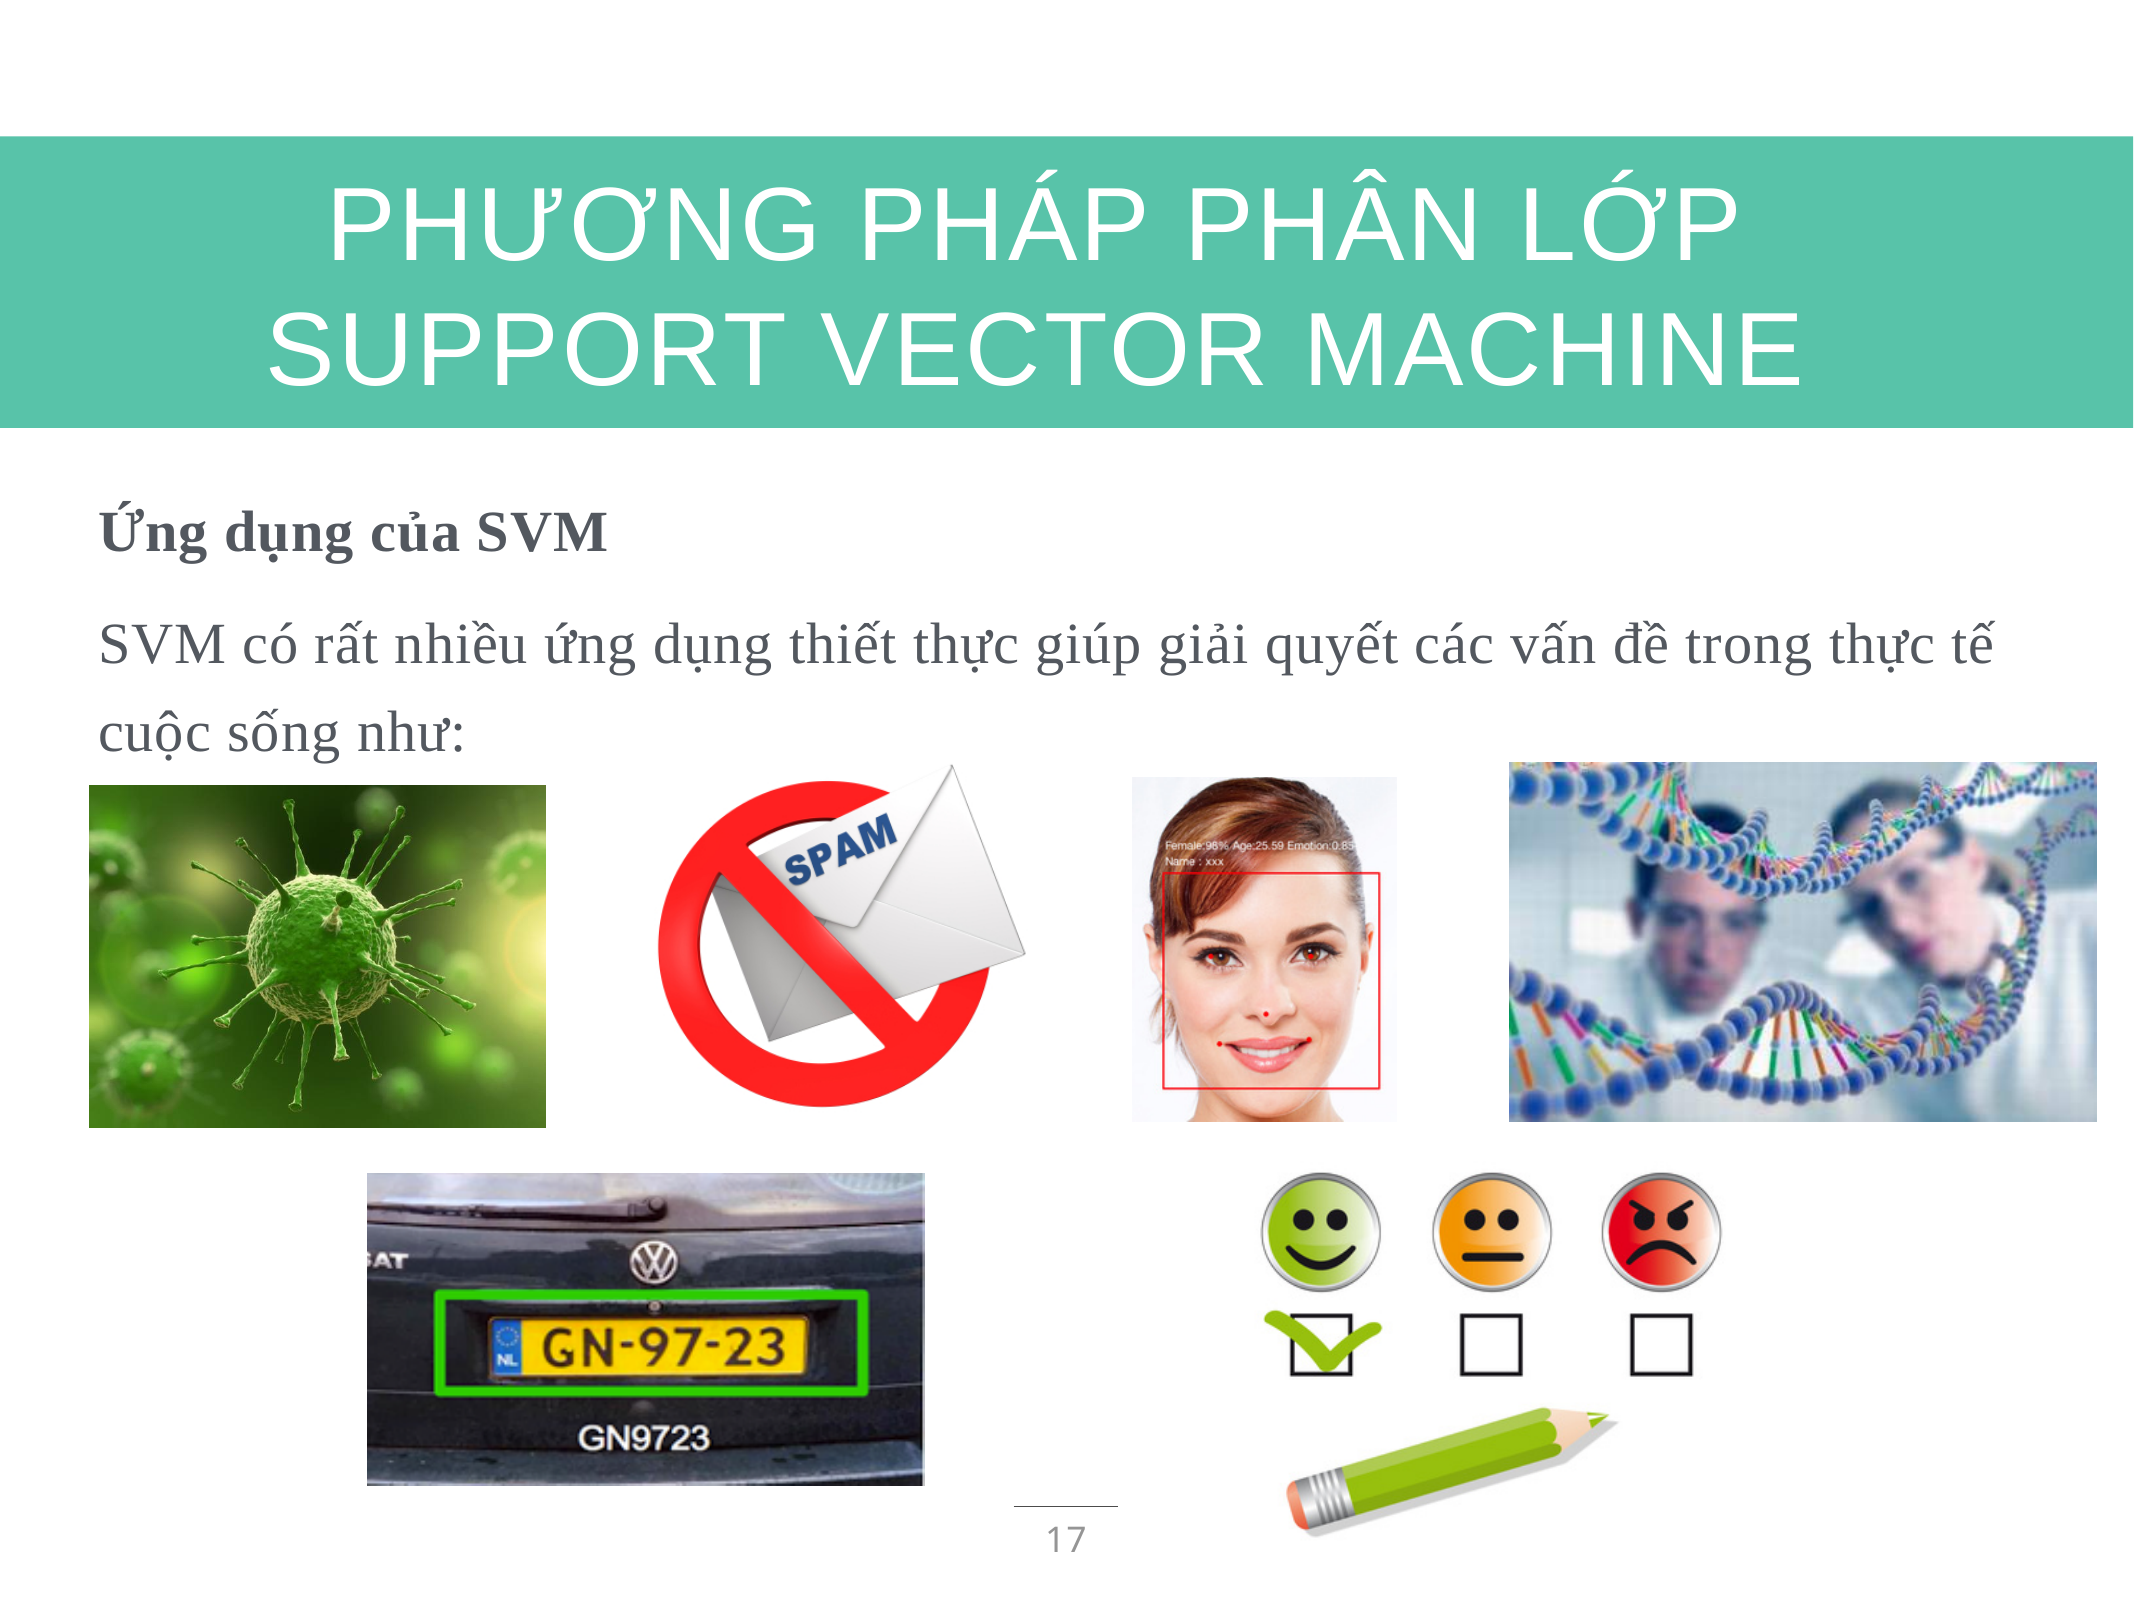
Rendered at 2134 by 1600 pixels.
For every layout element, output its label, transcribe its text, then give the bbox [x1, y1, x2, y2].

picture [1132, 777, 1397, 1122]
picture [1508, 762, 2098, 1122]
picture [645, 755, 1033, 1122]
picture [367, 1173, 925, 1487]
picture [1186, 1127, 1778, 1545]
picture [89, 784, 546, 1128]
slide_number 17 [1023, 1507, 1109, 1571]
title PHƯƠNG PHÁP PHÂN LỚP SUPPORT VECTOR MACHINE [170, 166, 1901, 397]
text_box Ứng dụng của SVM SVM có rất nhiều ứng dụng thiết thực giúp giải quyết các vấn đề trong thực tế cuộc sống như: [89, 467, 2097, 771]
